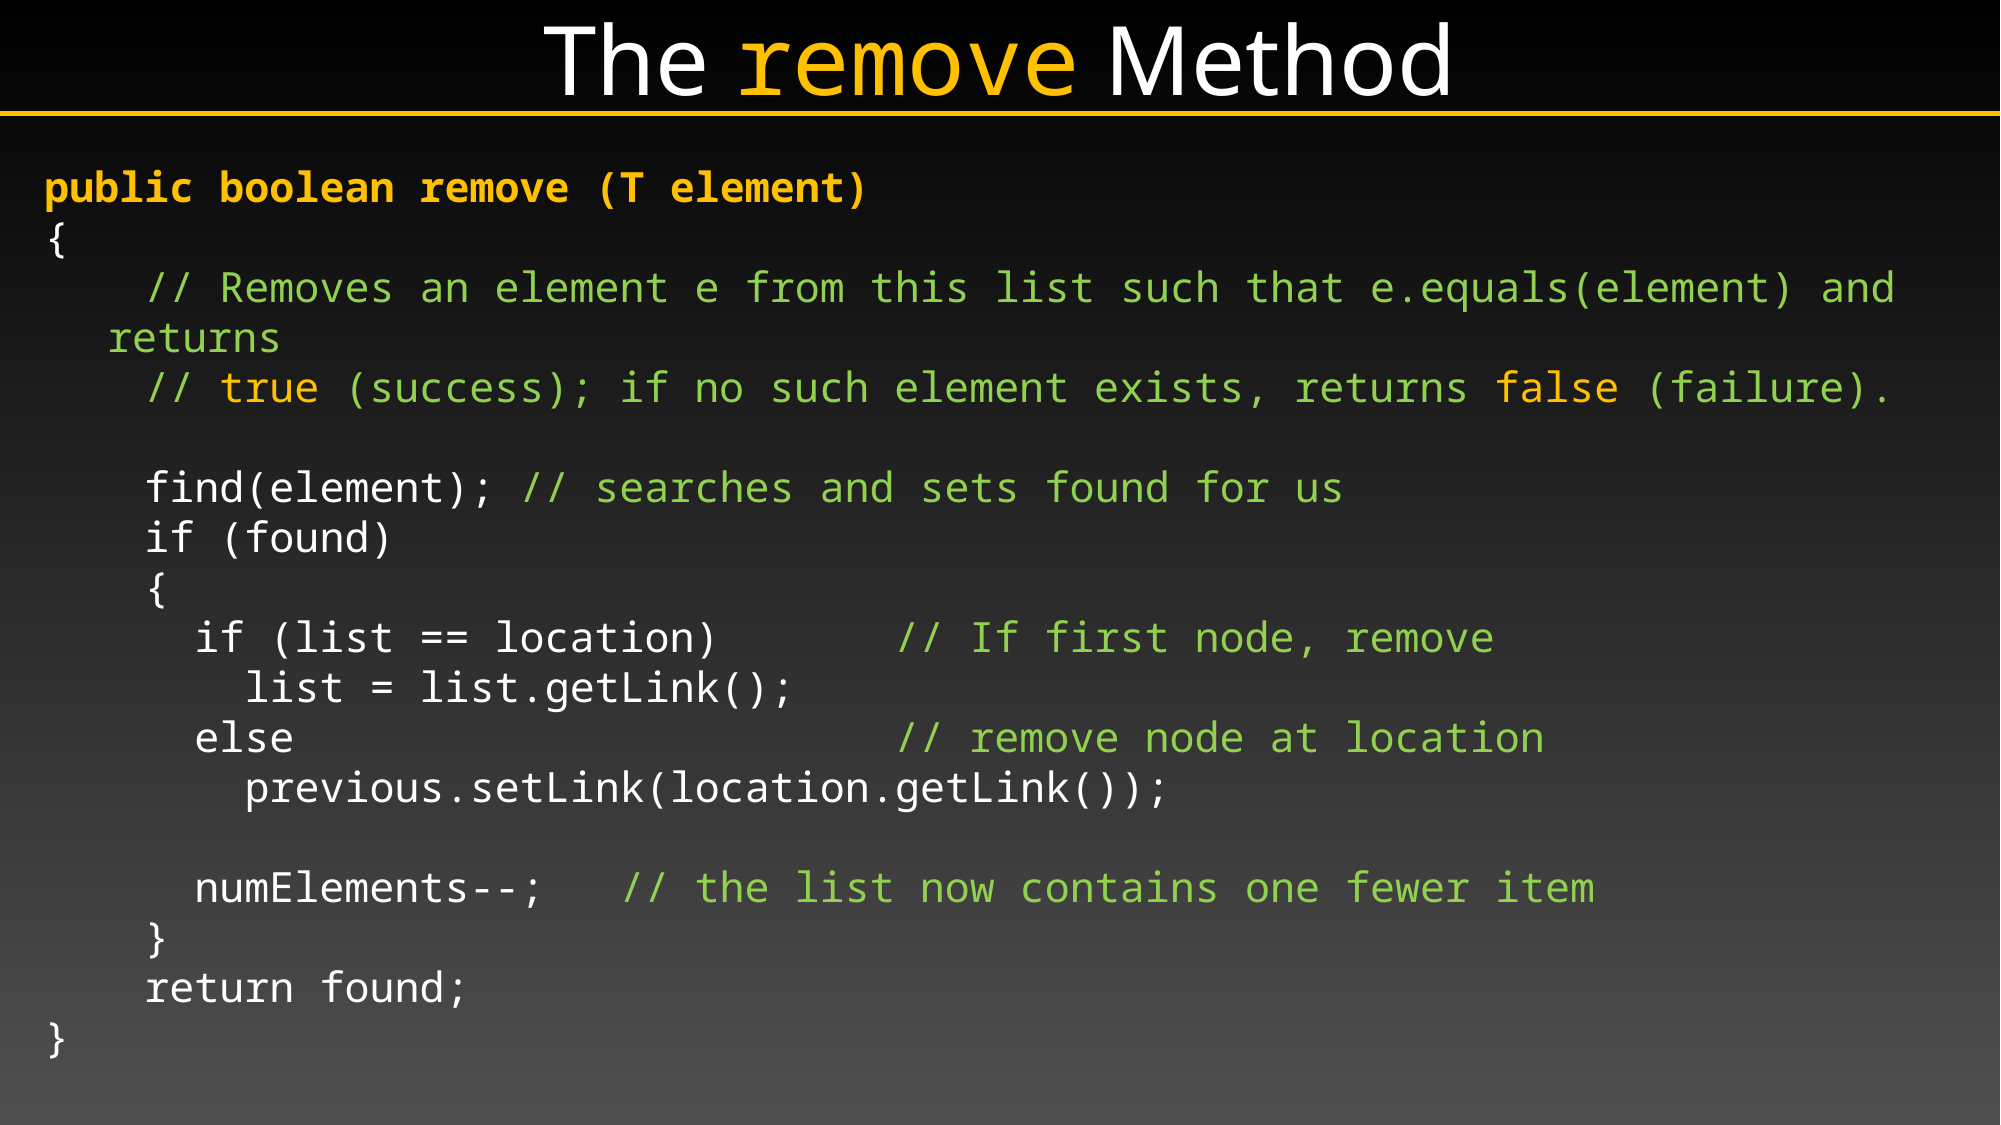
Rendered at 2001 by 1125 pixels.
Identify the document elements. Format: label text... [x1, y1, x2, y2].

list public boolean remove (T element) { // Removes an element e from this list such that e.equals(element) and returns // true (success); if no such element exists, returns false (failure). find(element); // searches and sets found for us if (found) { if (list == location) // If first node, remove list = list.getLink(); else // remove node at location previous.setLink(location.getLink()); numElements--; // the list now contains one fewer item } return found; } [23, 152, 1977, 1092]
title The remove Method [249, 0, 1751, 116]
